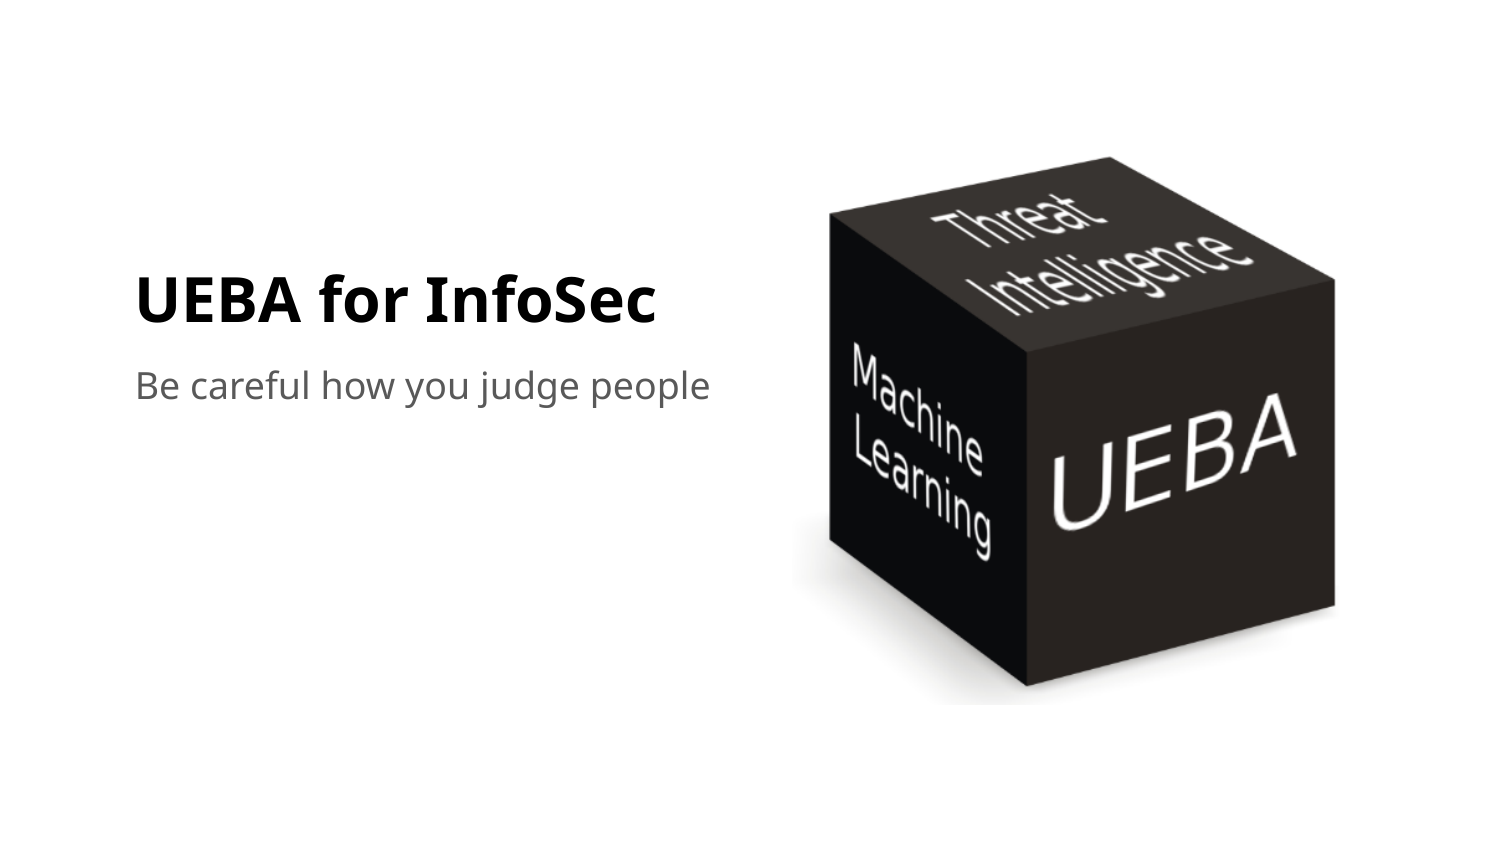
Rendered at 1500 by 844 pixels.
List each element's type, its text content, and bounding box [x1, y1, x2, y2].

picture [792, 138, 1372, 705]
title UEBA for InfoSec [119, 245, 773, 524]
list Be careful how you judge people [119, 346, 751, 422]
